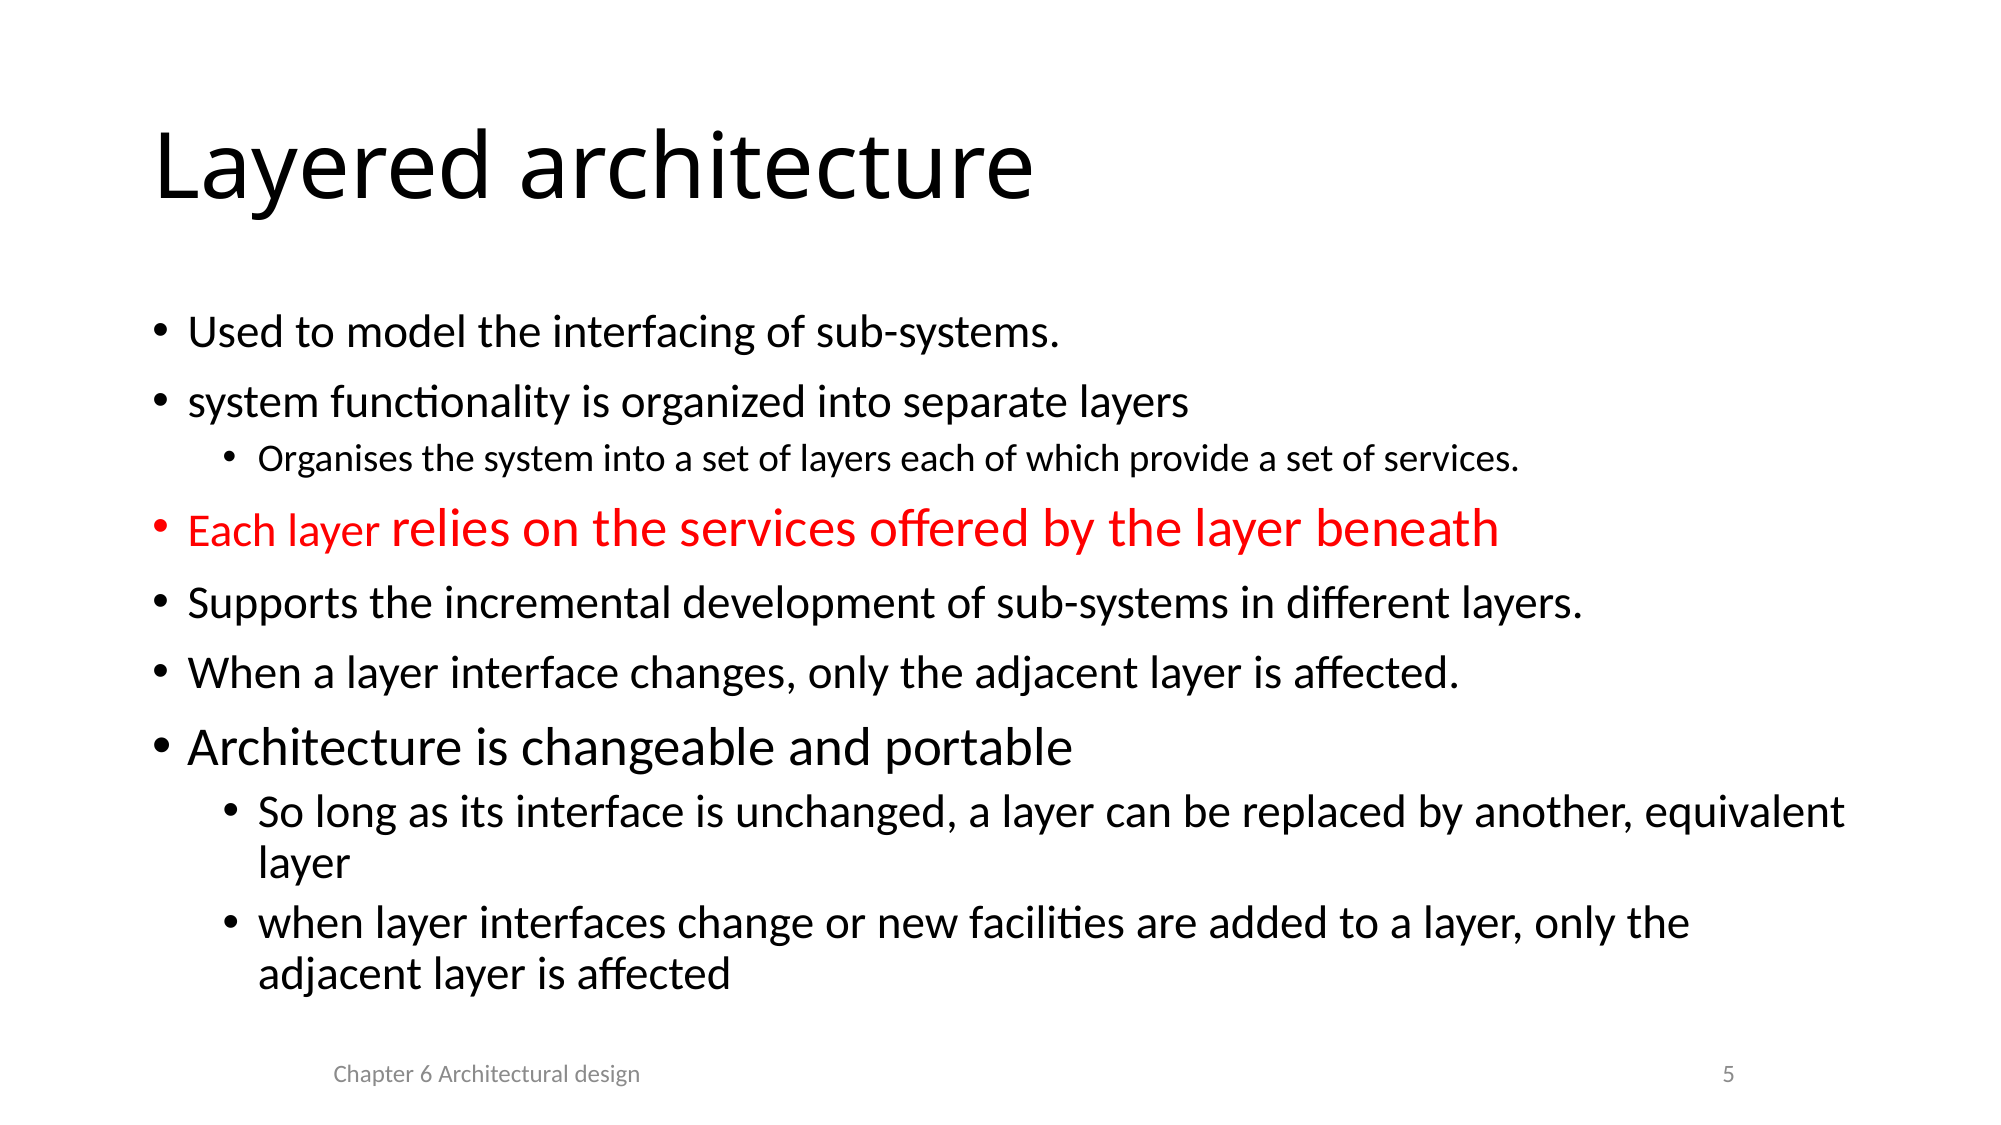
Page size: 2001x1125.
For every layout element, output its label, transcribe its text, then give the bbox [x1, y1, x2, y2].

list Used to model the interfacing of sub-systems. system functionality is organized into separate layers Organises the system into a set of layers each of which provide a set of services. Each layer relies on the services offered by the layer beneath Supports the incremental development of sub-systems in different layers. When a layer interface changes, only the adjacent layer is affected. Architecture is changeable and portable So long as its interface is unchanged, a layer can be replaced by another, equivalent layer when layer interfaces change or new facilities are added to a layer, only the adjacent layer is affected [137, 299, 1863, 1014]
slide_number 5 [1400, 1042, 1750, 1103]
footer Chapter 6 Architectural design [249, 1042, 725, 1103]
title Layered architecture [137, 59, 1863, 278]
